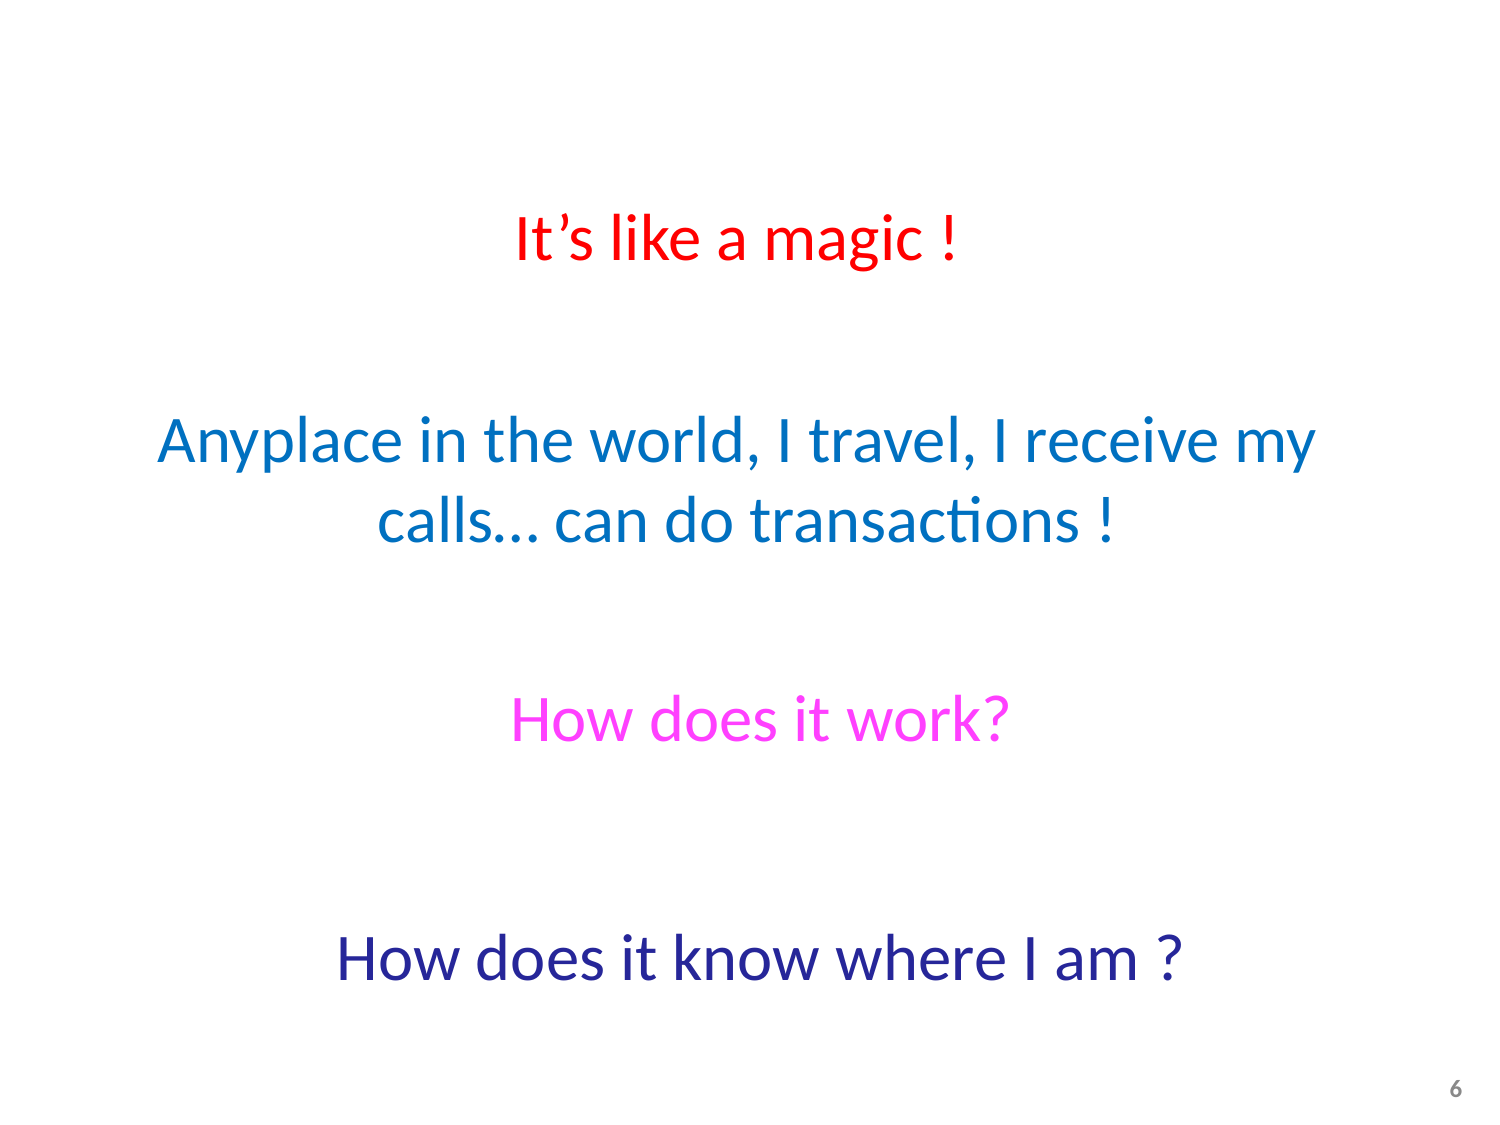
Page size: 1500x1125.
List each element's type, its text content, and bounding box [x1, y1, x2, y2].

title It’s like a magic ! [100, 113, 1376, 354]
text_box Anyplace in the world, I travel, I receive my calls… can do transactions ! [100, 354, 1376, 596]
text_box How does it know where I am ? [123, 833, 1399, 1075]
text_box How does it work? [123, 594, 1399, 833]
